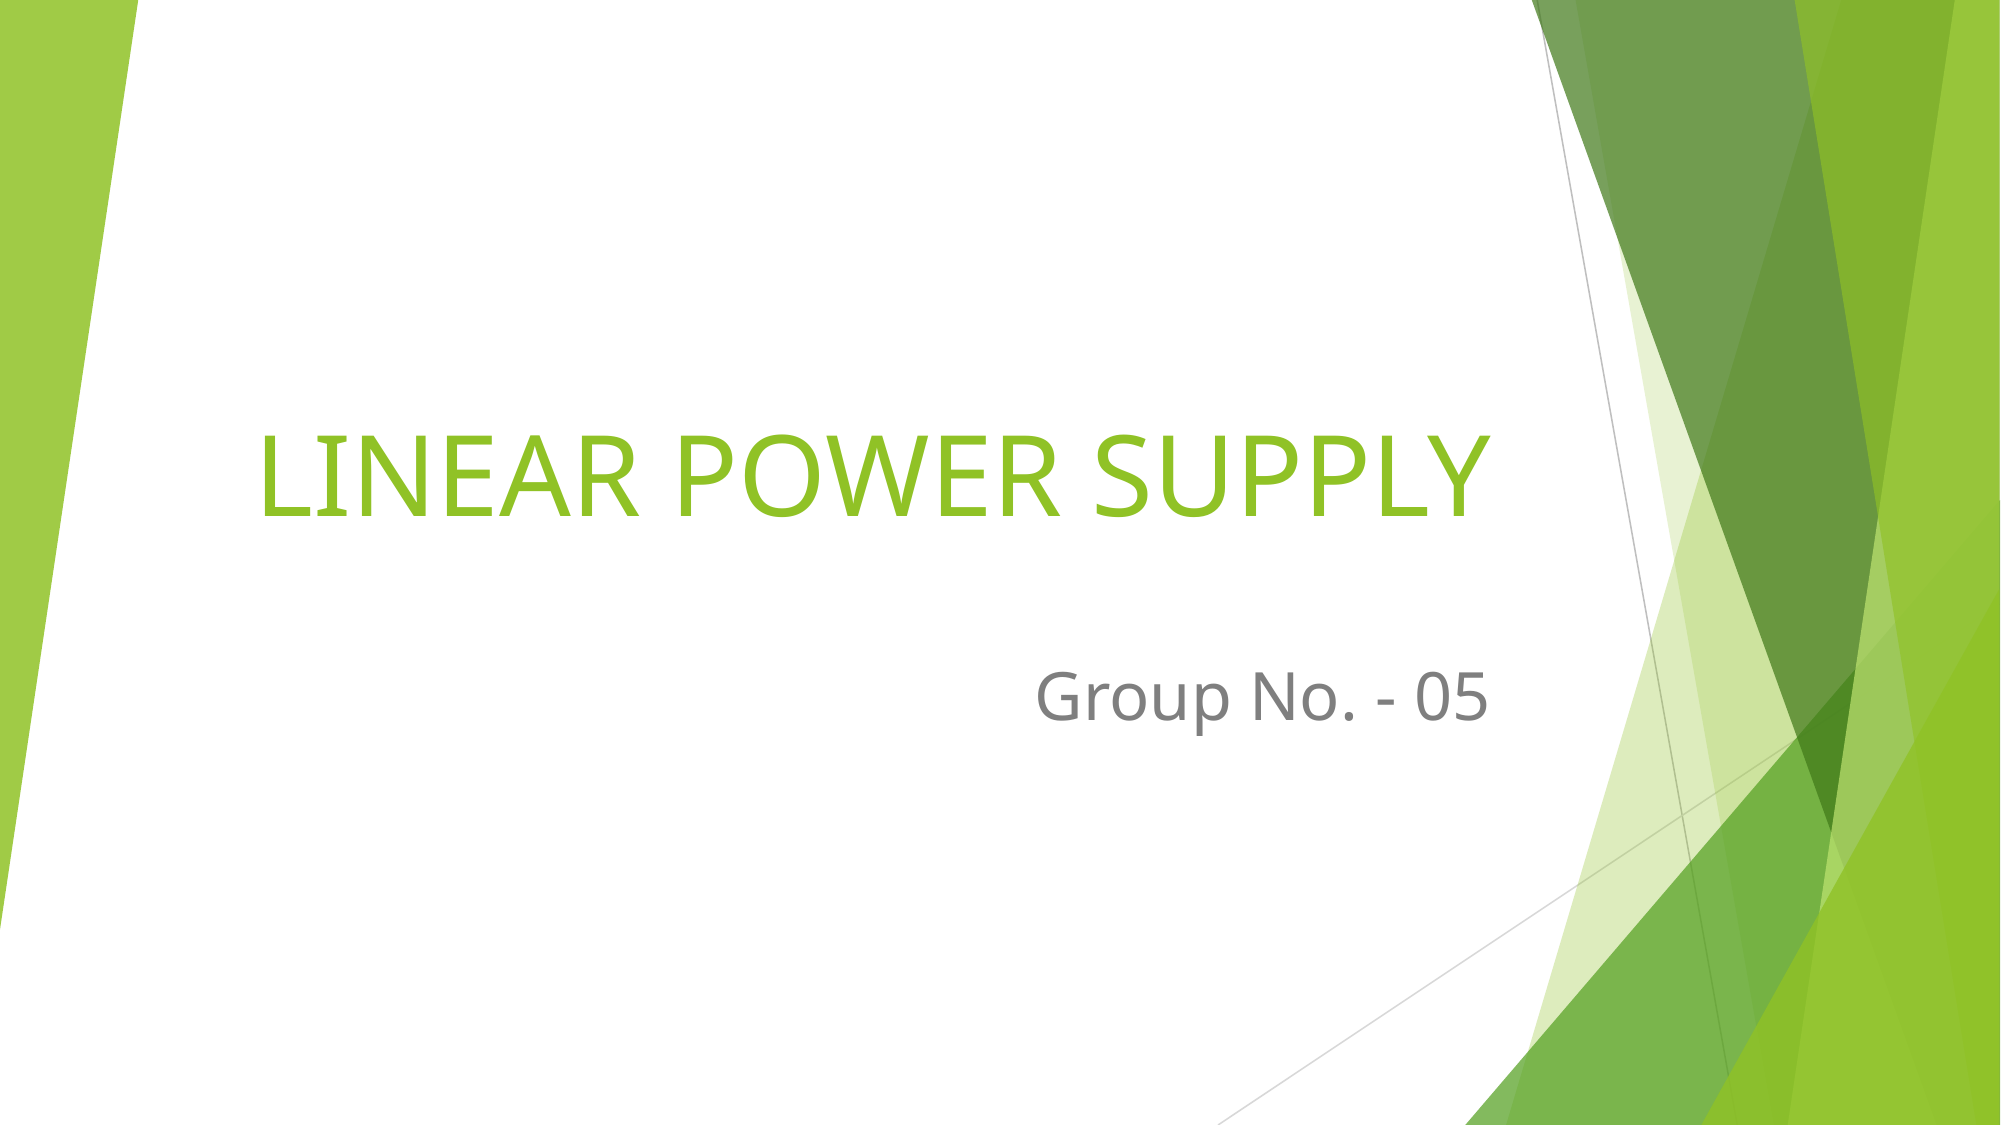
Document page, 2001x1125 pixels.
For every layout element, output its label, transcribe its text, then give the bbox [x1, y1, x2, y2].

title LINEAR POWER SUPPLY [232, 275, 1507, 546]
subtitle Group No. - 05 [232, 646, 1507, 827]
